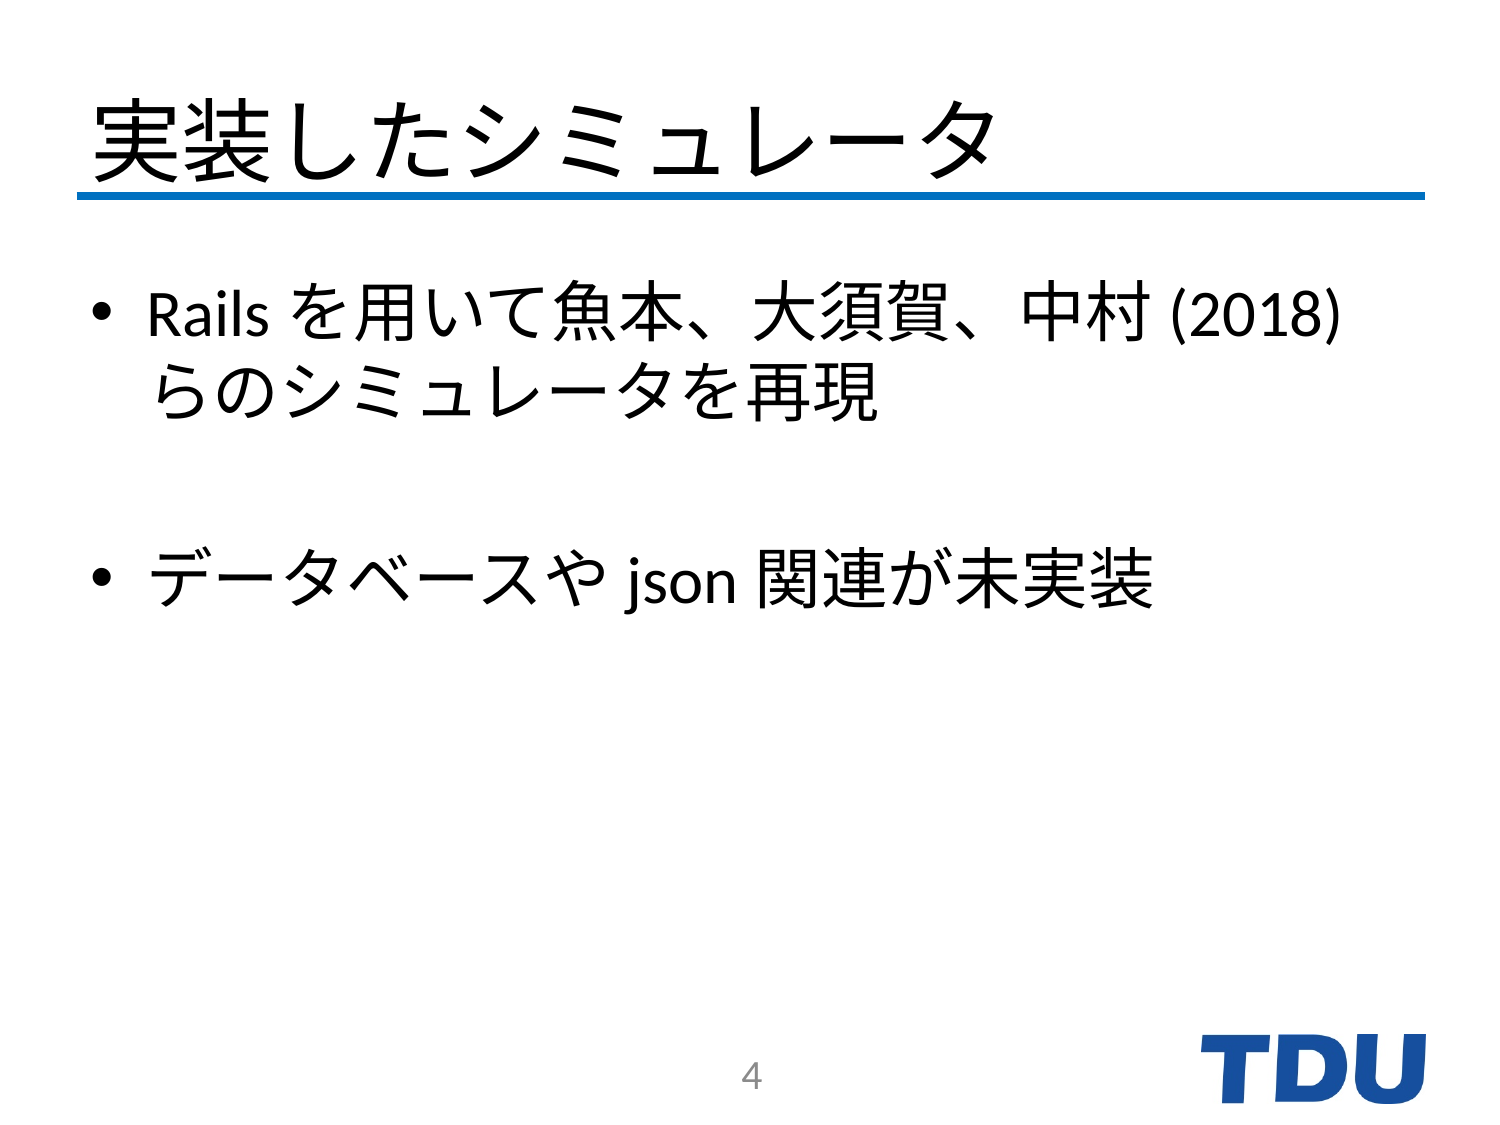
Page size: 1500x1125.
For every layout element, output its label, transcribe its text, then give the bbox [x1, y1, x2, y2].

picture [1201, 1034, 1426, 1104]
list Railsを用いて魚本、大須賀、中村(2018)らのシミュレータを再現 データベースやjson関連が未実装 [75, 262, 1425, 1005]
title 実装したシミュレータ [75, 45, 1425, 233]
slide_number 4 [577, 1042, 928, 1103]
